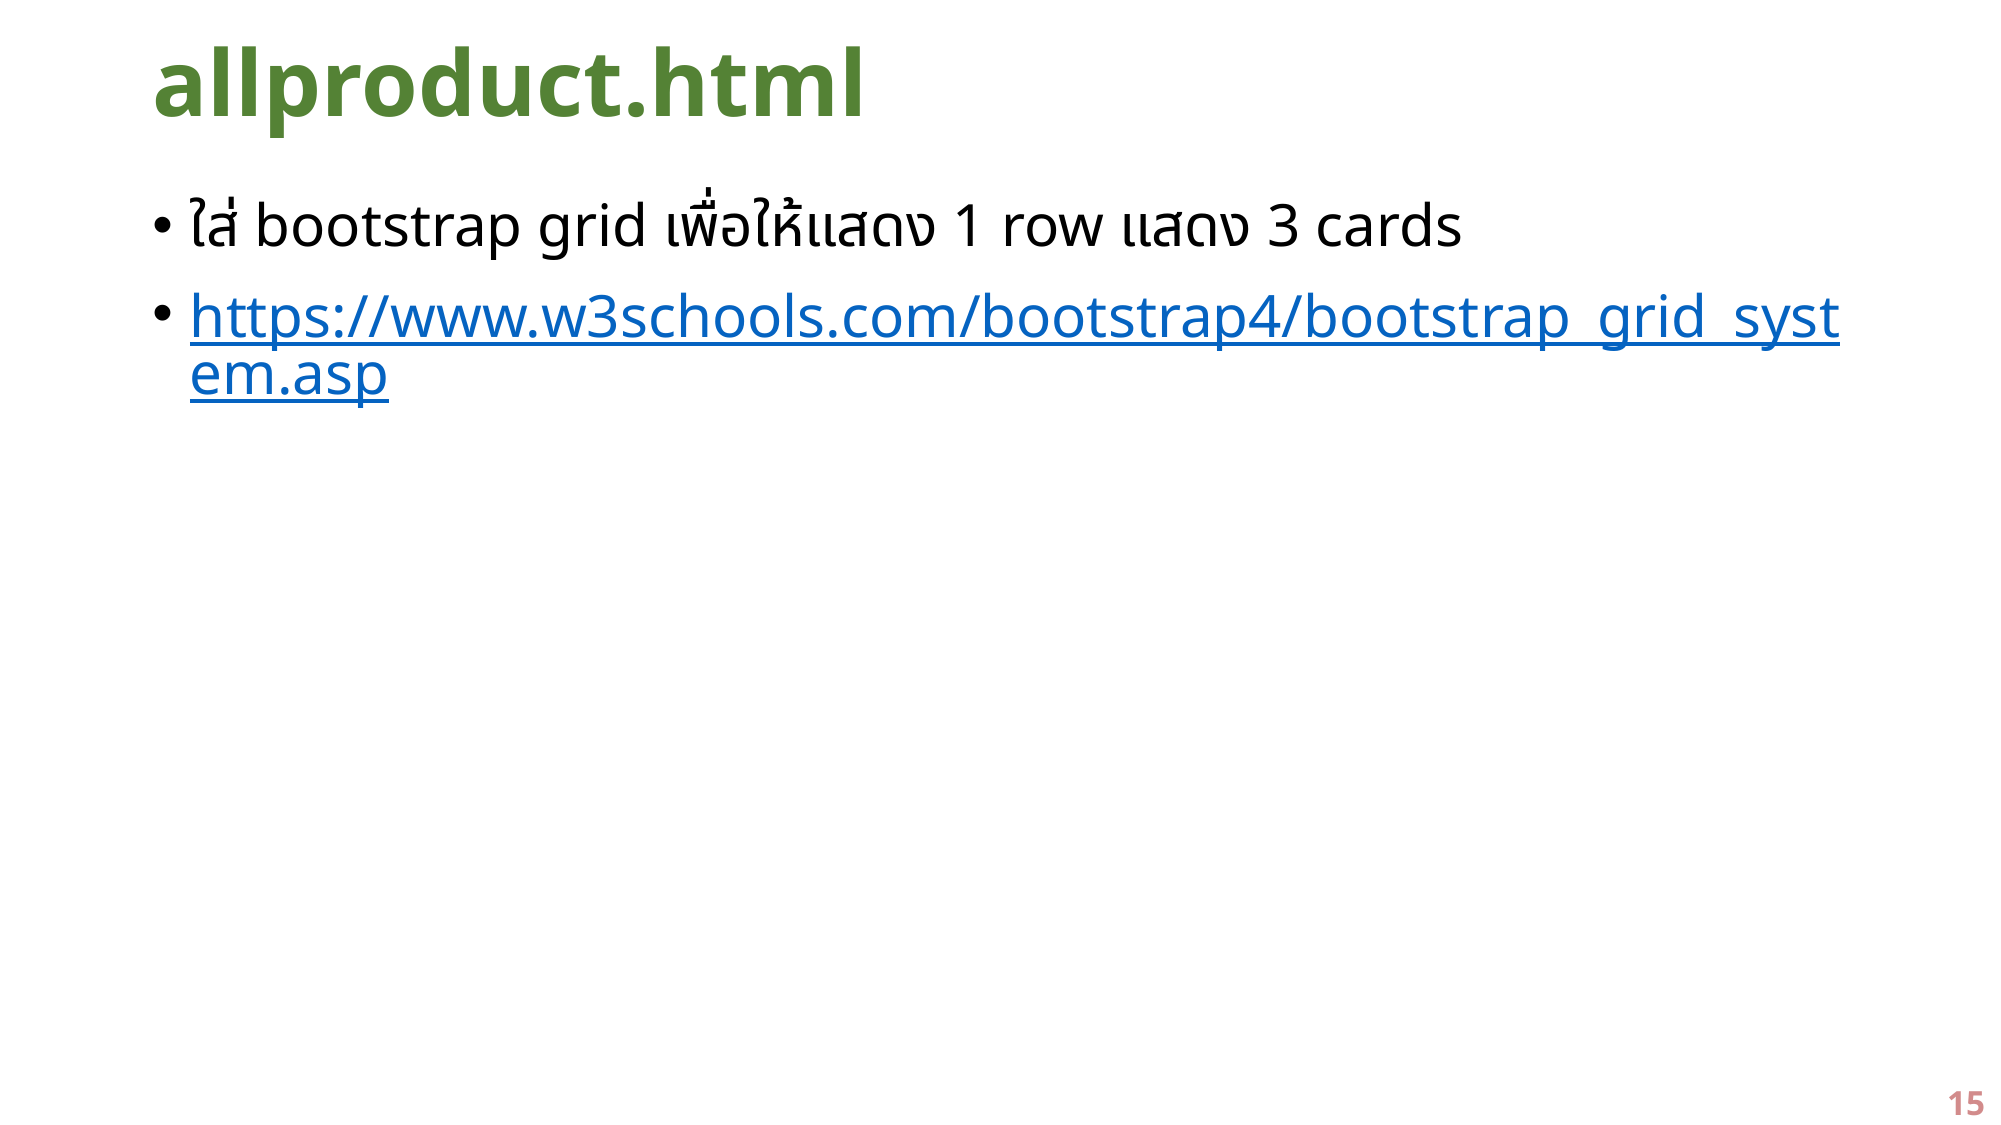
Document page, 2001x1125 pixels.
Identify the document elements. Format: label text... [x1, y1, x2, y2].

title allproduct.html [137, 22, 1863, 153]
slide_number 15 [1550, 1083, 2000, 1125]
list ใส่ bootstrap grid เพื่อให้แสดง 1 row แสดง 3 cards https://www.w3schools.com/bootstrap4/bootstrap_grid_system.asp [137, 189, 1863, 980]
